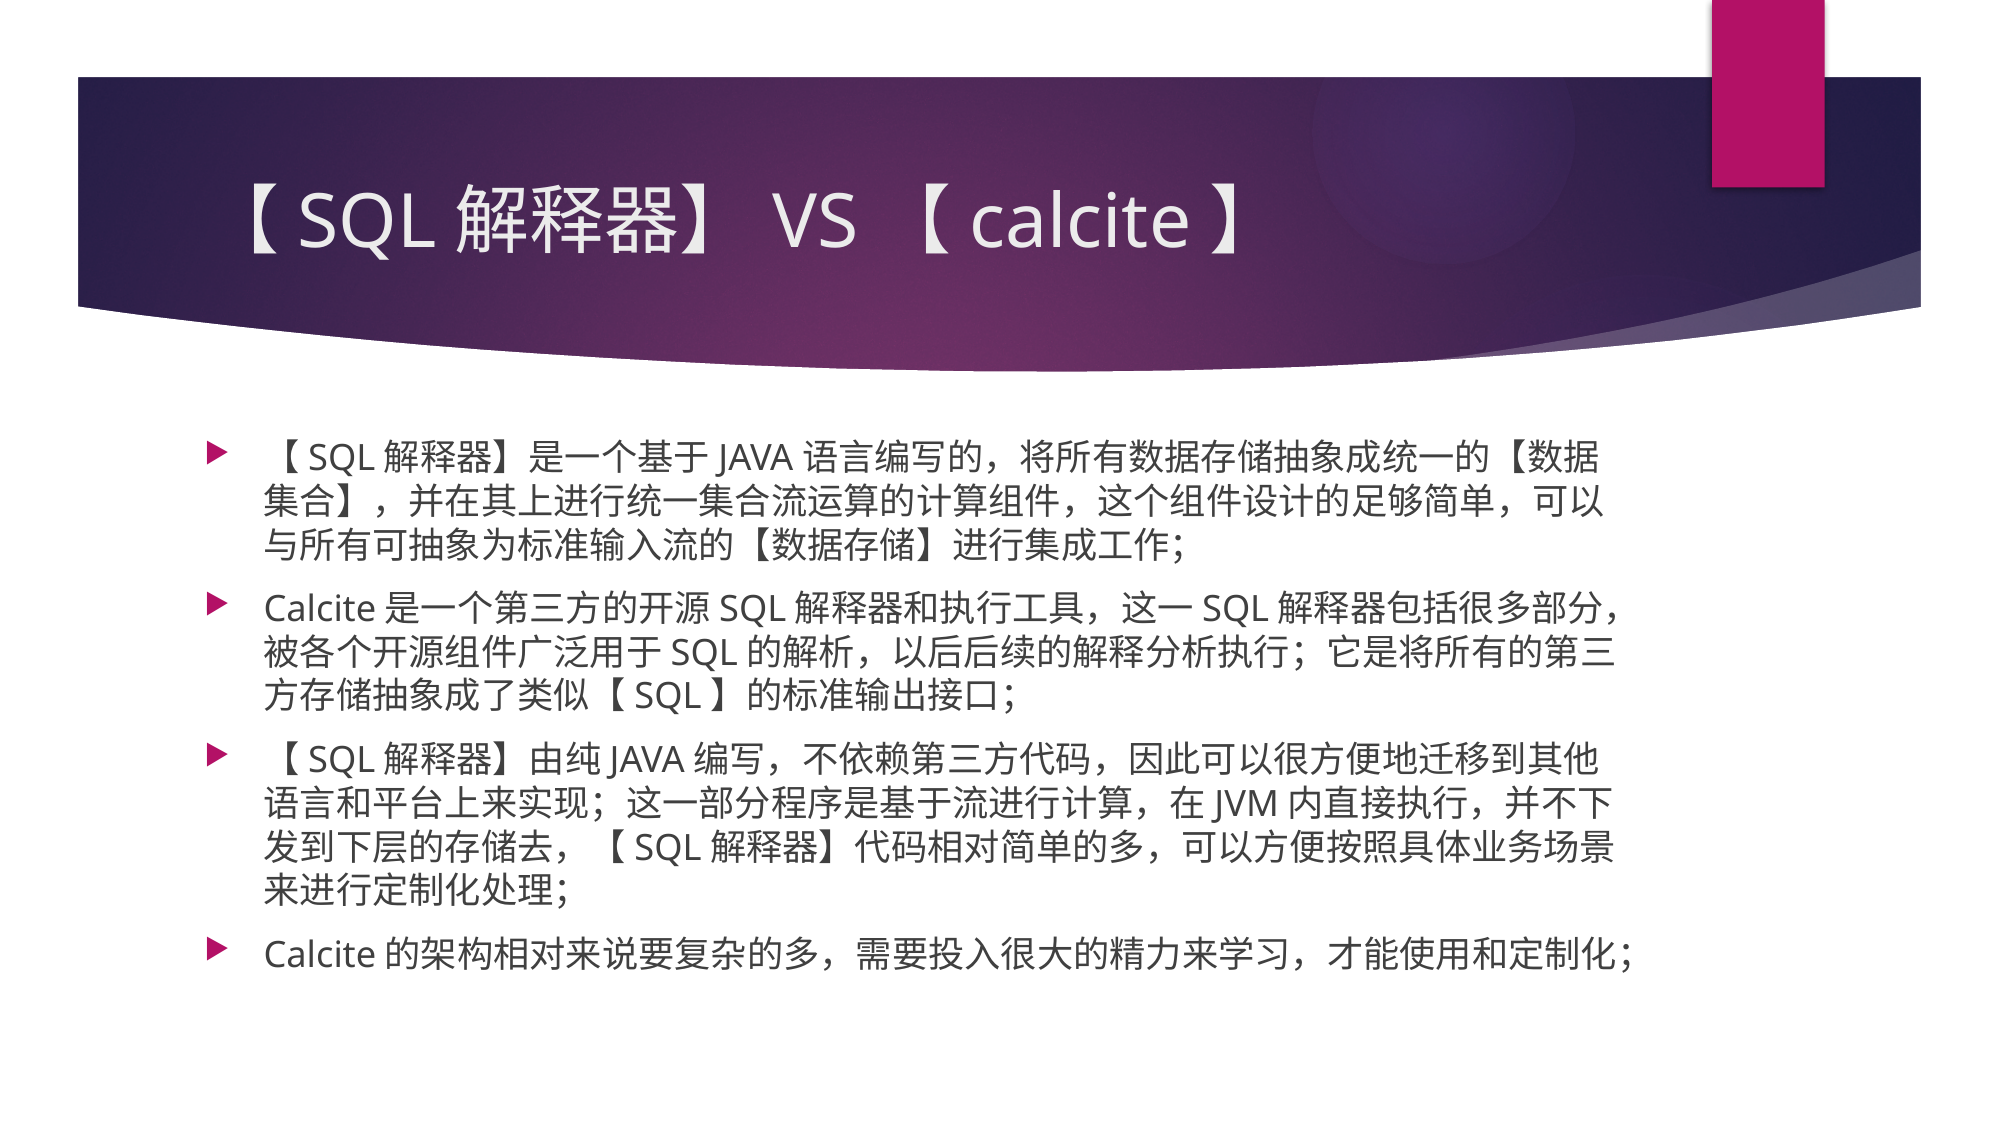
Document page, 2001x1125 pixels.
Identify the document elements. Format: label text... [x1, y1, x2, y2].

list 【SQL解释器】是一个基于JAVA语言编写的，将所有数据存储抽象成统一的【数据集合】，并在其上进行统一集合流运算的计算组件，这个组件设计的足够简单，可以与所有可抽象为标准输入流的【数据存储】进行集成工作； Calcite是一个第三方的开源SQL解释器和执行工具，这一SQL解释器包括很多部分，被各个开源组件广泛用于SQL的解析，以后后续的解释分析执行；它是将所有的第三方存储抽象成了类似【SQL】的标准输出接口； 【SQL解释器】由纯JAVA编写，不依赖第三方代码，因此可以很方便地迁移到其他语言和平台上来实现；这一部分程序是基于流进行计算，在JVM内直接执行，并不下发到下层的存储去，【SQL解释器】代码相对简单的多，可以方便按照具体业务场景来进行定制化处理； Calcite的架构相对来说要复杂的多，需要投入很大的精力来学习，才能使用和定制化； [189, 427, 1638, 988]
title 【SQL解释器】VS【calcite】 [189, 159, 1627, 276]
